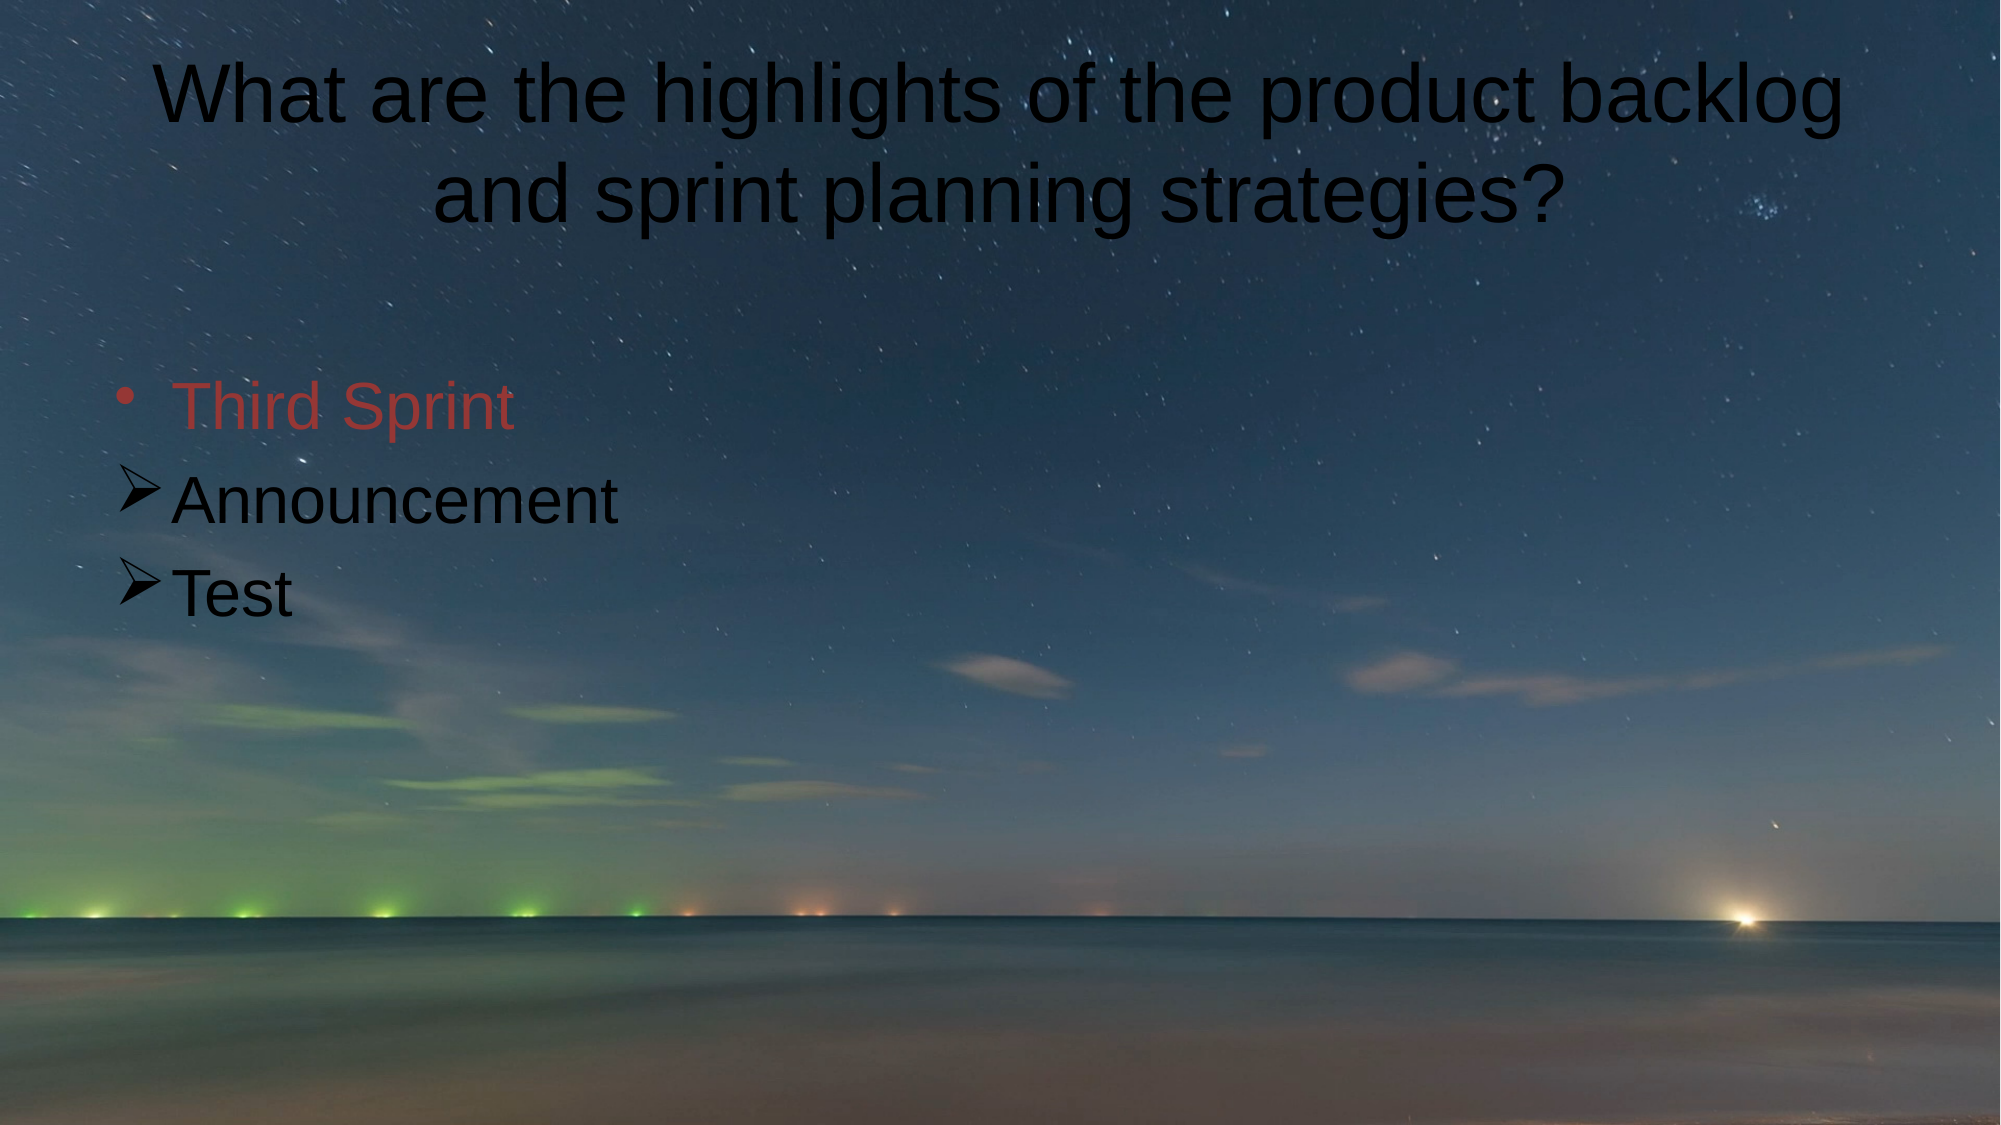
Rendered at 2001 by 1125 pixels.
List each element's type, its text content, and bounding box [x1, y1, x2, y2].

title What are the highlights of the product backlog and sprint planning strategies? [99, 44, 1901, 233]
list Third Sprint Announcement Test [99, 262, 1901, 1006]
picture [0, 0, 2001, 1125]
